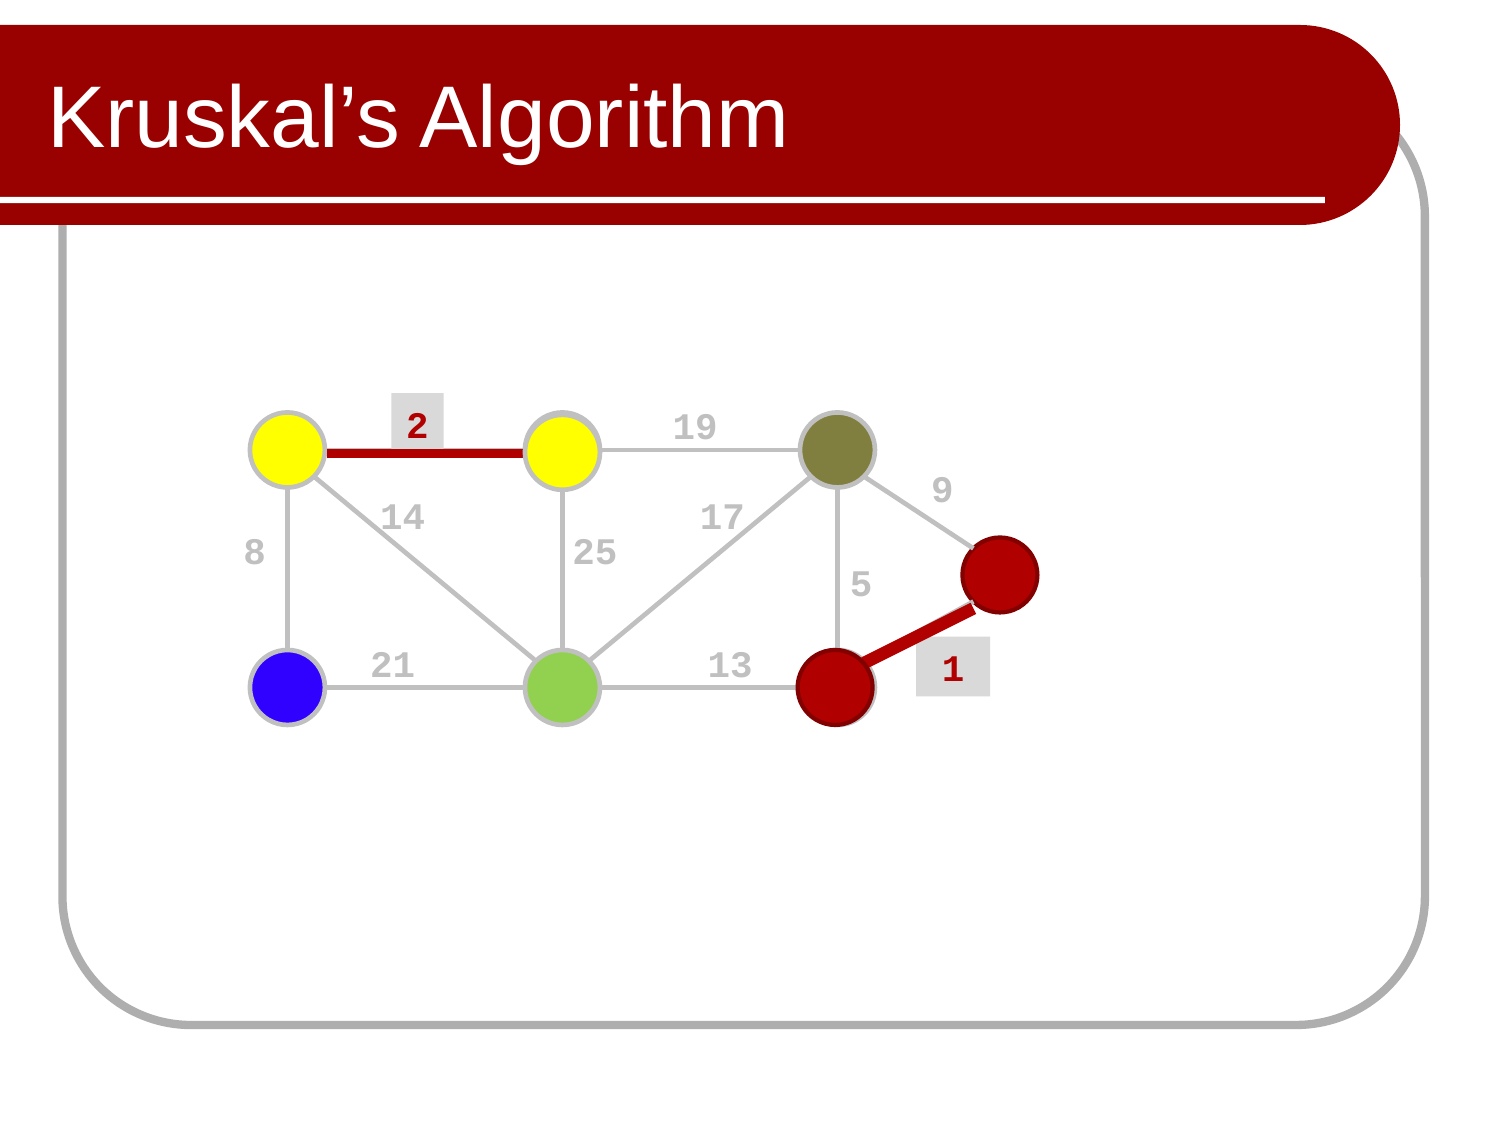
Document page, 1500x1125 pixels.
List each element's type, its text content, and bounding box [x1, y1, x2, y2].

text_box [863, 608, 974, 664]
title Kruskal’s Algorithm [31, 37, 1201, 188]
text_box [226, 392, 1038, 726]
